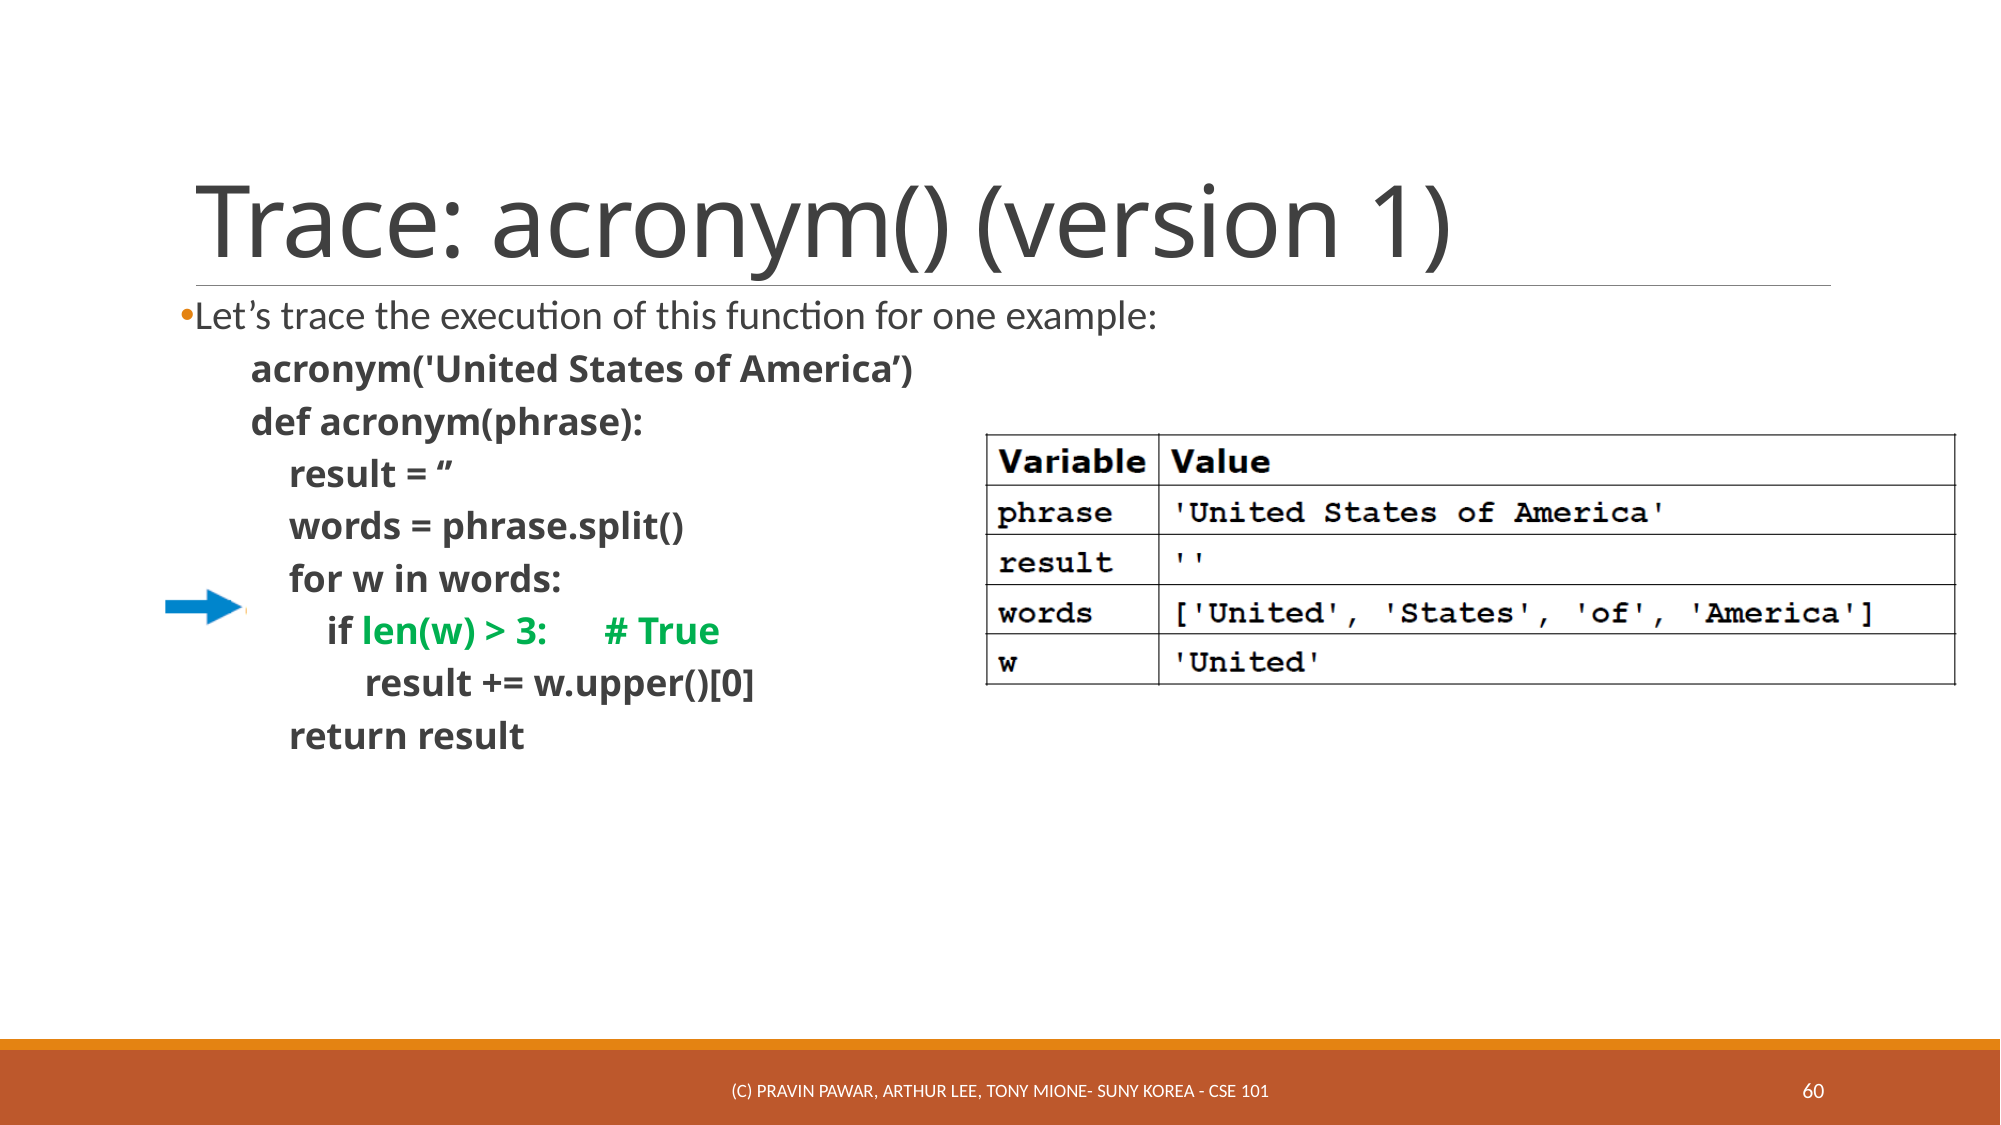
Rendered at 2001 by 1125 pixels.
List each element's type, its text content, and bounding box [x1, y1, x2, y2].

title Trace: acronym() (version 1) [180, 47, 1830, 285]
picture [151, 579, 247, 632]
footer (c) Pravin Pawar, Arthur Lee, Tony Mione- SUNY Korea - CSE 101 [604, 1059, 1396, 1120]
list Let’s trace the execution of this function for one example: acronym('United States of America’) def acronym(phrase): result = ‘’ words = phrase.split() for w in words: if len(w) > 3: # True result += w.upper()[0] return result [180, 286, 1830, 767]
picture [979, 427, 1965, 692]
slide_number 60 [1624, 1059, 1840, 1120]
